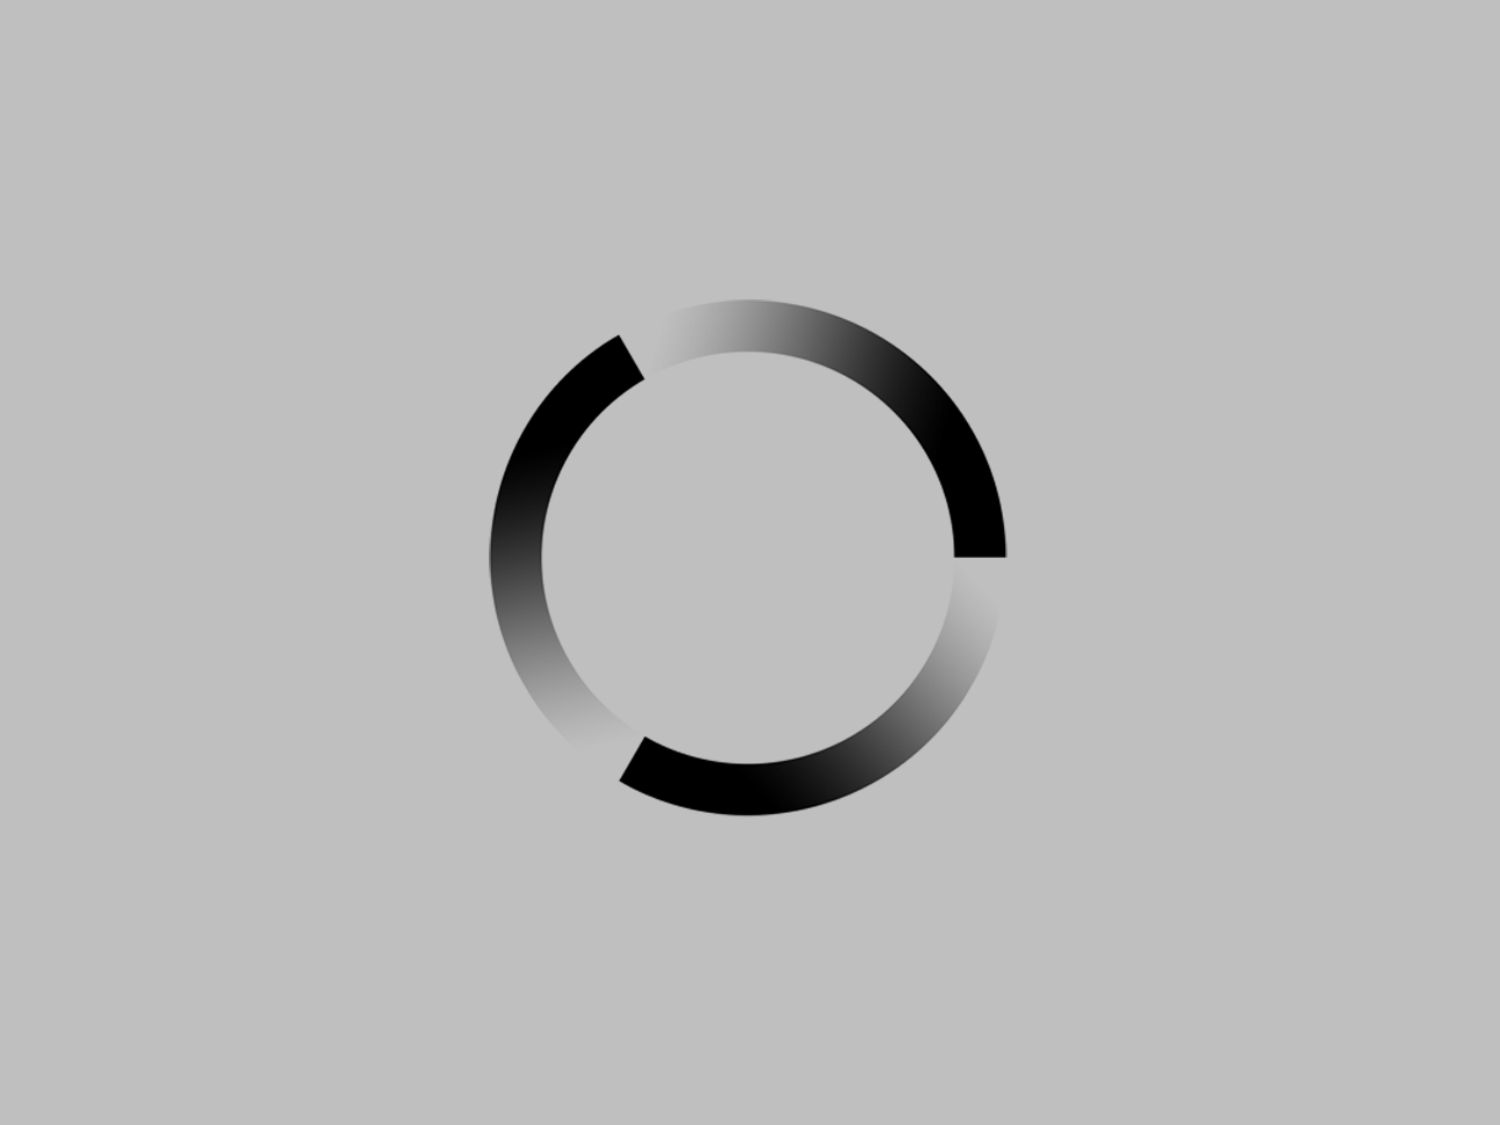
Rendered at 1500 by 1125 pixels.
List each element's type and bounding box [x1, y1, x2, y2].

picture [301, 114, 1198, 1009]
